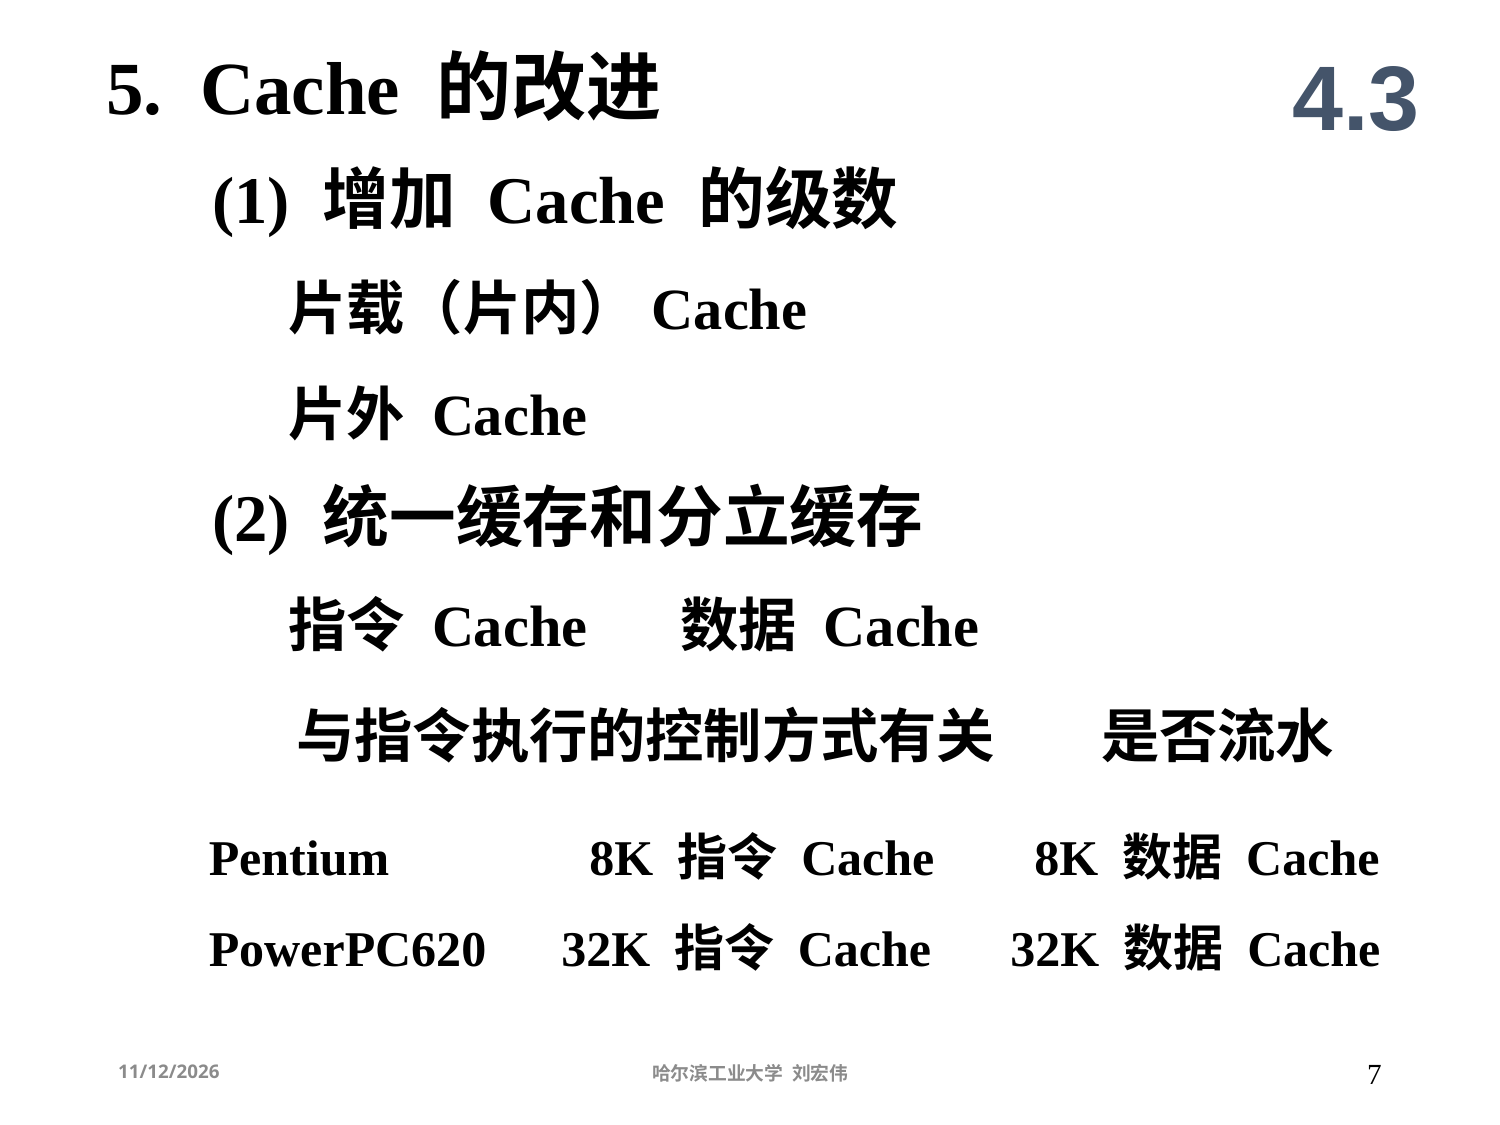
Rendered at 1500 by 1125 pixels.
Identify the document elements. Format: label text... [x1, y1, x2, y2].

slide_number 7 [1059, 1042, 1397, 1103]
text_box (1) 增加 Cache 的级数 [197, 149, 988, 245]
footer 哈尔滨工业大学 刘宏伟 [496, 1042, 1004, 1103]
text_box 与指令执行的控制方式有关 [281, 691, 1011, 777]
text_box 片载（片内）Cache [273, 263, 822, 349]
text_box 指令 Cache [273, 580, 603, 666]
text_box 数据 Cache [665, 580, 995, 666]
text_box 是否流水 [1086, 691, 1391, 777]
text_box 5. Cache 的改进 [91, 32, 677, 137]
text_box PowerPC620 32K 指令 Cache 32K 数据 Cache [193, 909, 1400, 985]
text_box Pentium 8K 指令 Cache 8K 数据 Cache [193, 817, 1438, 893]
text_box 片外 Cache [273, 369, 603, 454]
text_box (2) 统一缓存和分立缓存 [197, 467, 1038, 562]
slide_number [103, 1042, 441, 1103]
text_box 4.3 [1262, 24, 1450, 163]
